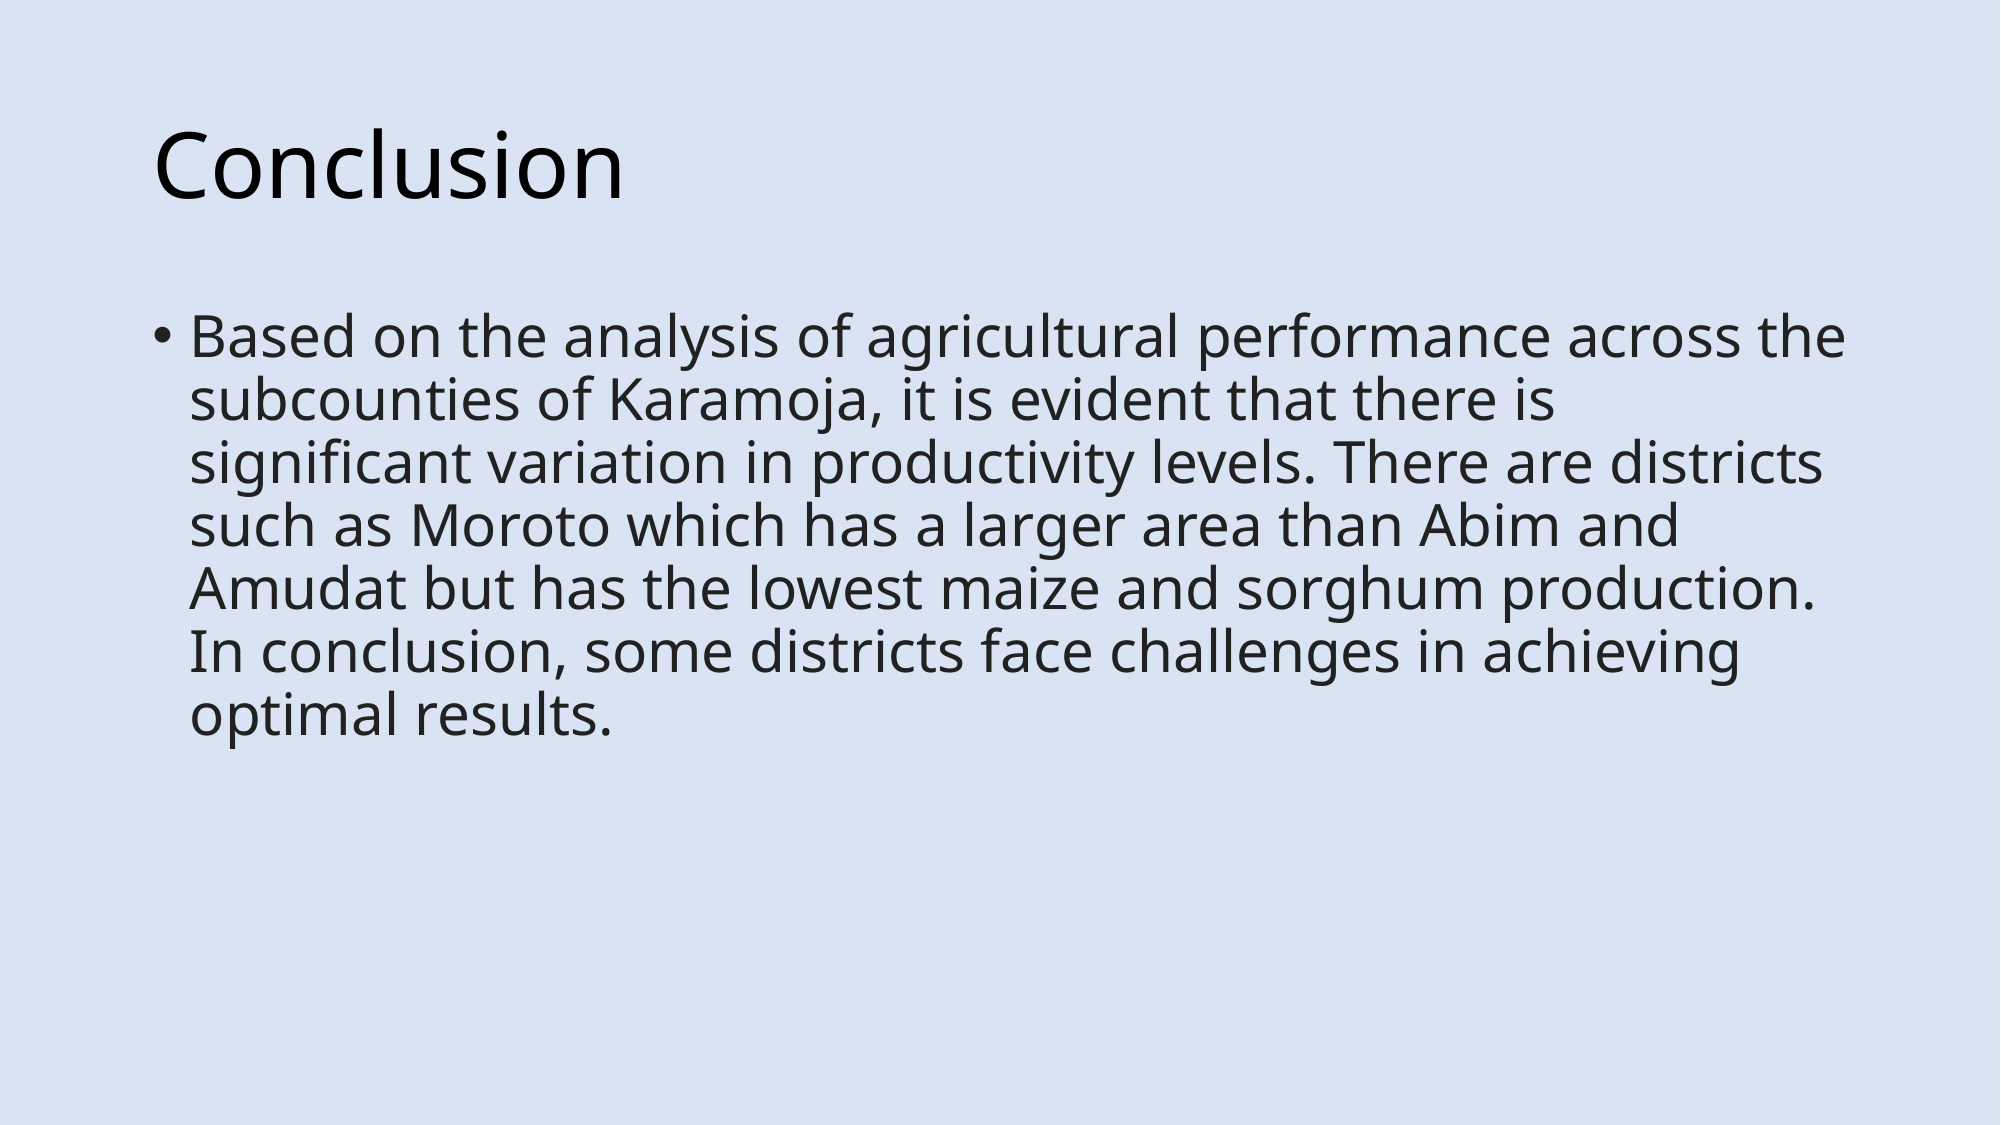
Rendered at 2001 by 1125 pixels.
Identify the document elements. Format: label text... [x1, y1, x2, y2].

list Based on the analysis of agricultural performance across the subcounties of Karamoja, it is evident that there is significant variation in productivity levels. There are districts such as Moroto which has a larger area than Abim and Amudat but has the lowest maize and sorghum production. In conclusion, some districts face challenges in achieving optimal results. [137, 299, 1863, 1014]
title Conclusion [137, 59, 1863, 278]
